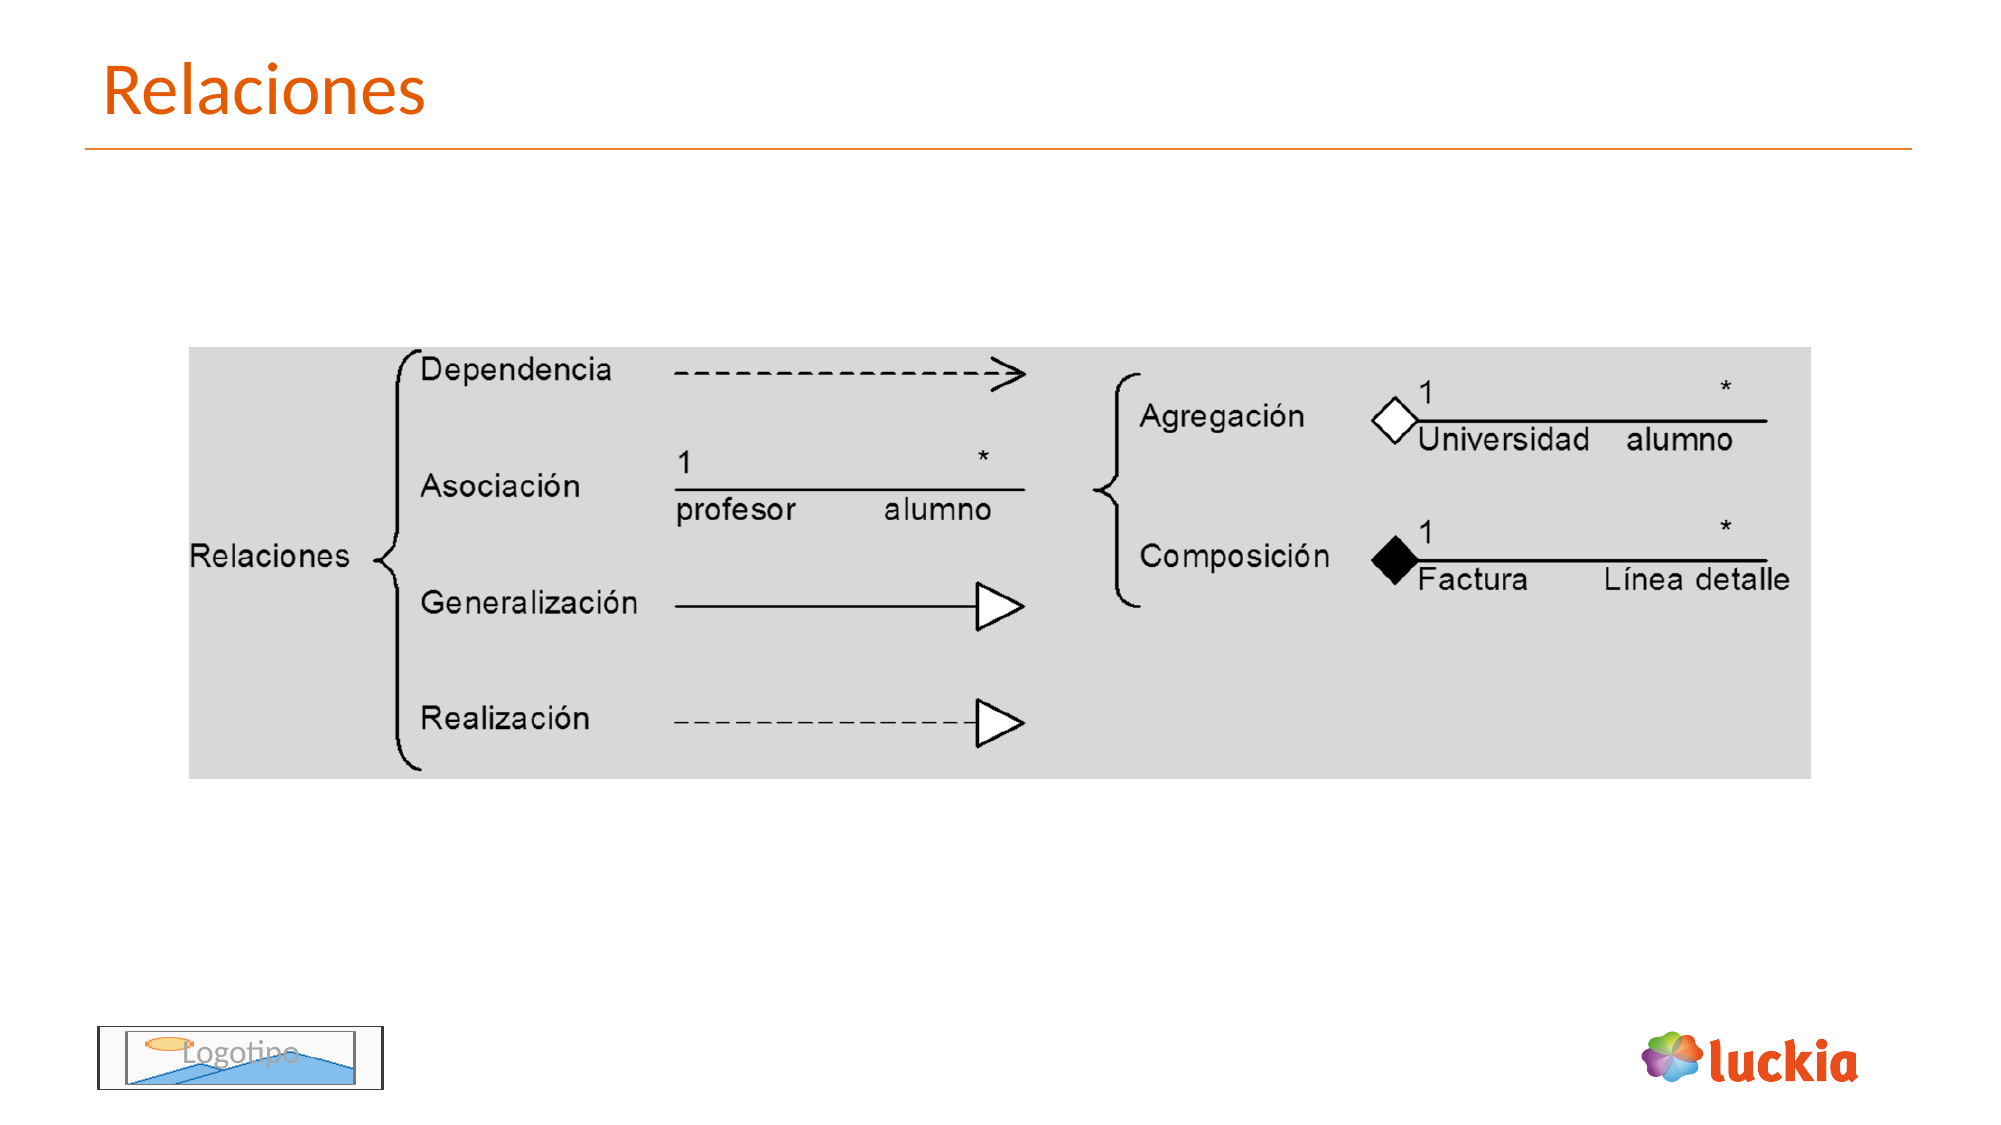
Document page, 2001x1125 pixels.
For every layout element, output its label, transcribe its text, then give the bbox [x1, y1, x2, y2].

picture [188, 346, 1812, 779]
picture [1635, 1027, 1863, 1088]
picture [87, 1023, 395, 1092]
title Relaciones [87, 42, 1913, 130]
